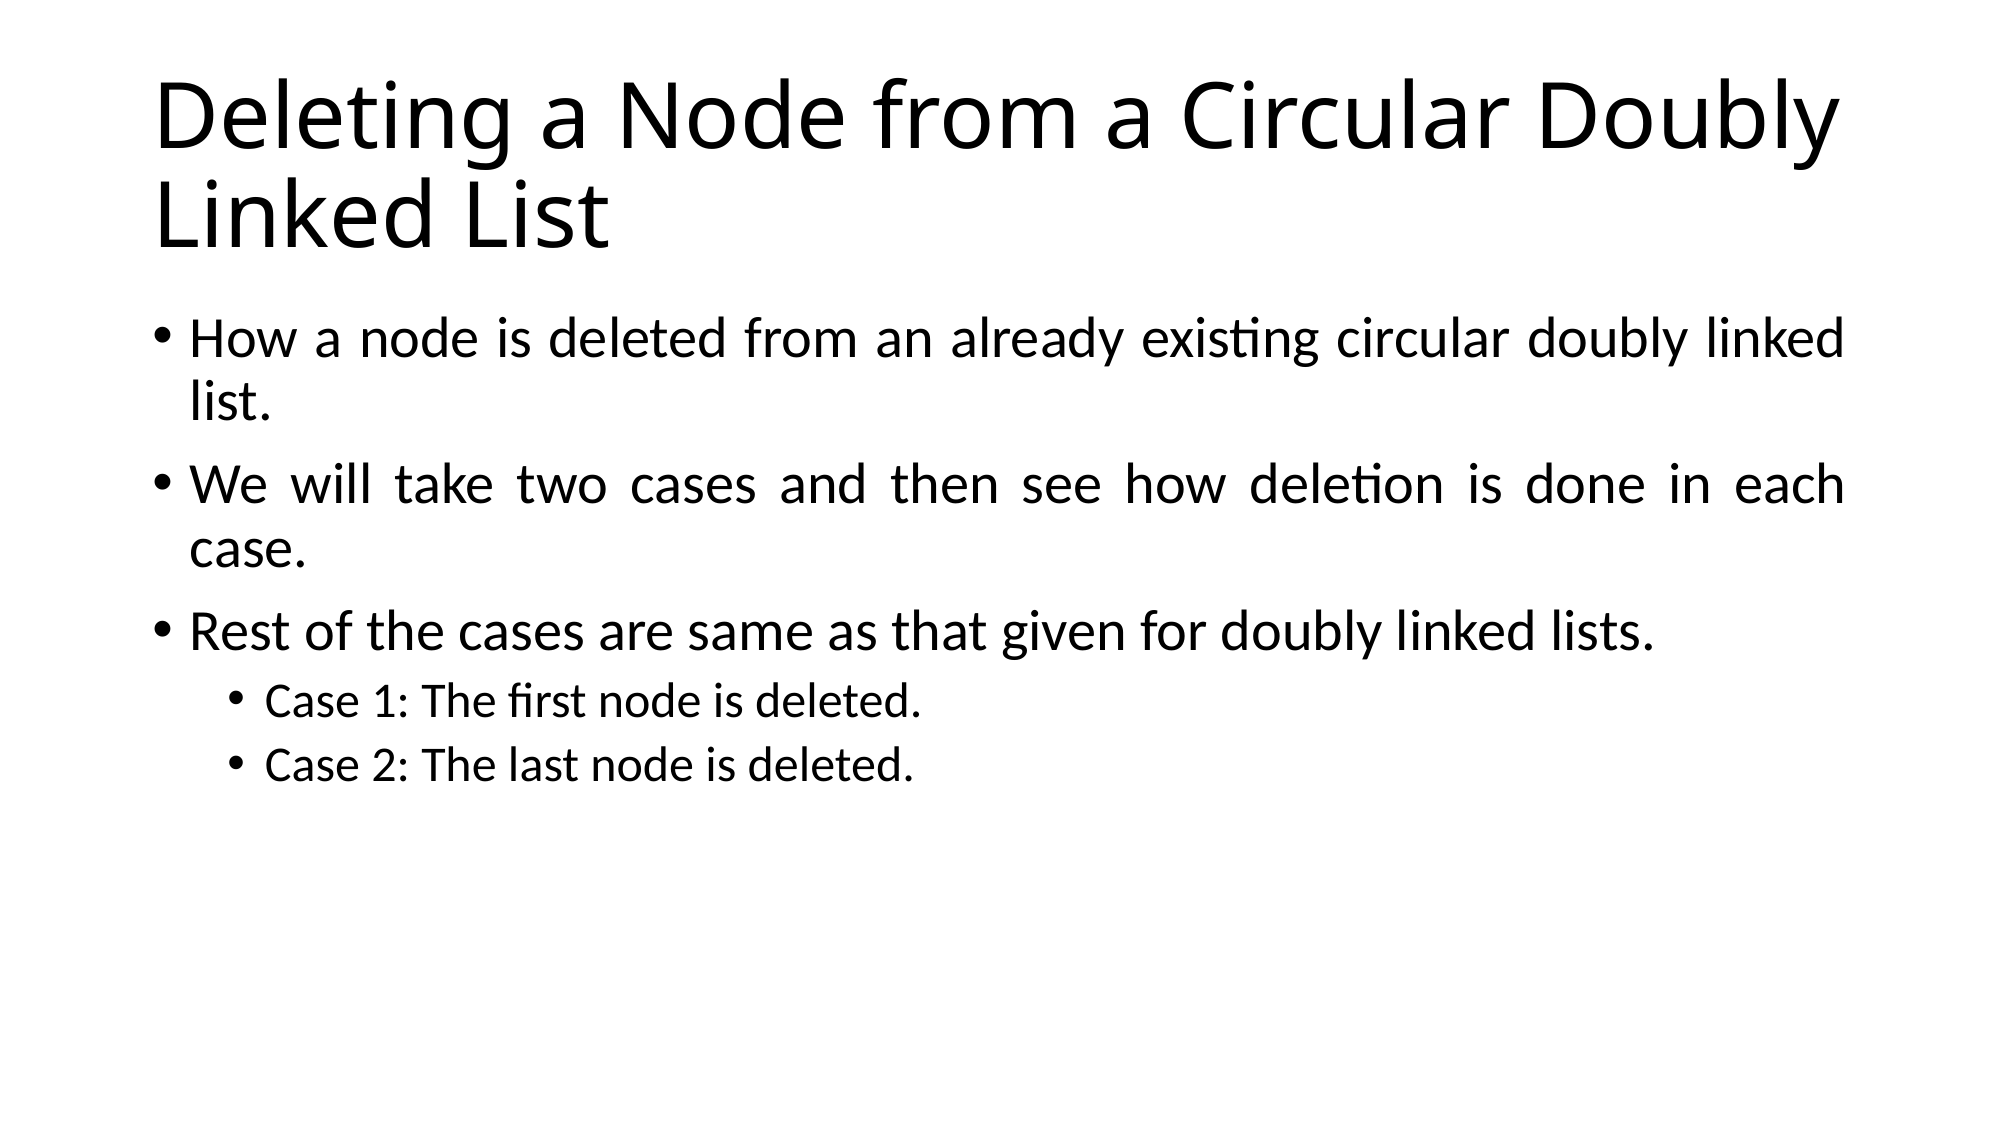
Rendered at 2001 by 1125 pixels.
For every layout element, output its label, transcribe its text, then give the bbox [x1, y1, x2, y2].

title Deleting a Node from a Circular Doubly Linked List [137, 59, 1863, 278]
list How a node is deleted from an already existing circular doubly linked list. We will take two cases and then see how deletion is done in each case. Rest of the cases are same as that given for doubly linked lists. Case 1: The first node is deleted. Case 2: The last node is deleted. [137, 299, 1863, 1014]
